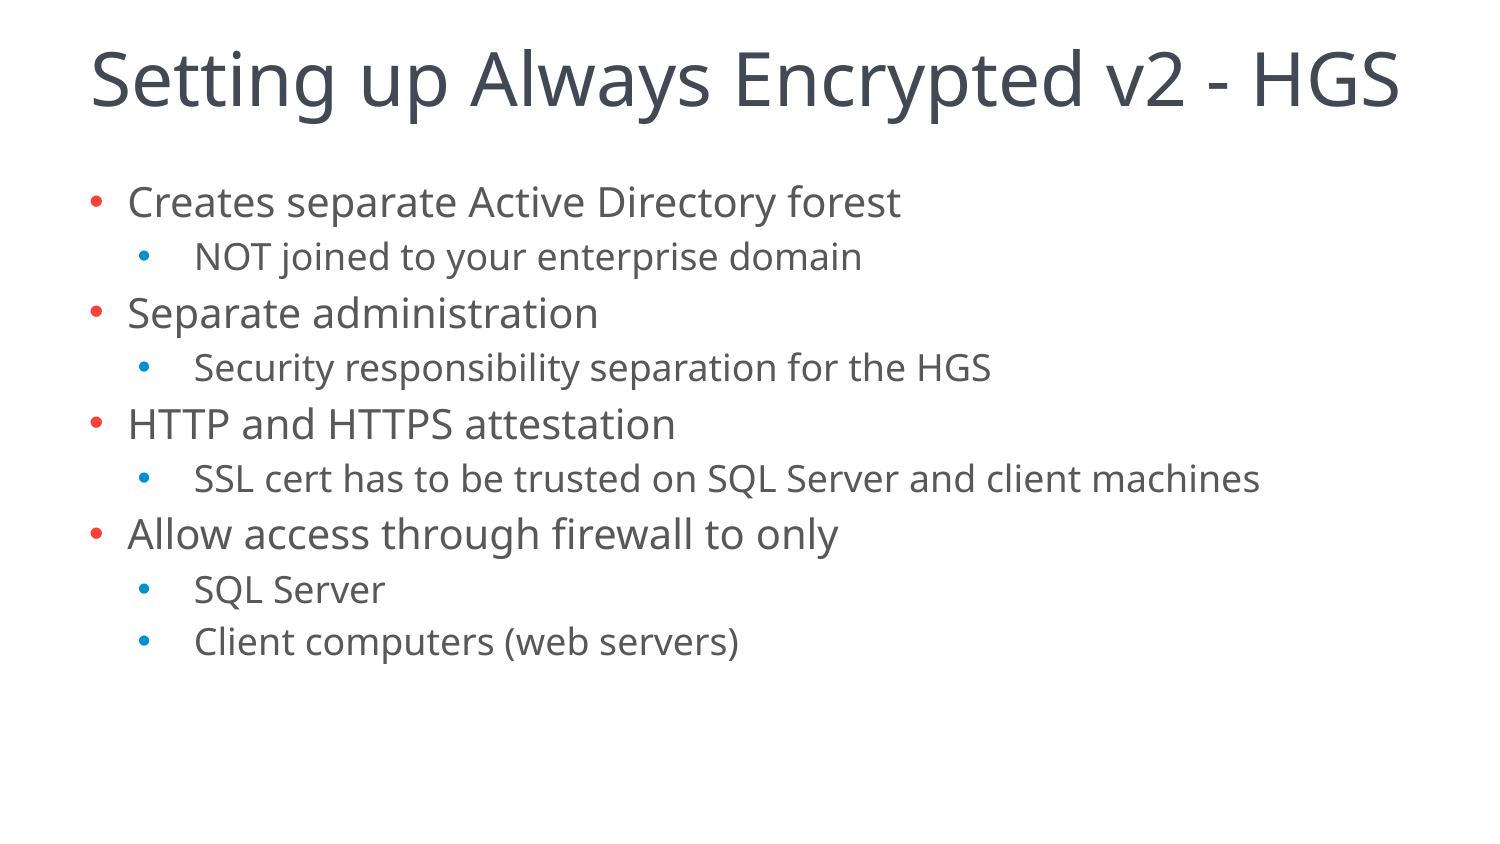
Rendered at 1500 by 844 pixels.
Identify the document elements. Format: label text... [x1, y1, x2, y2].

list Creates separate Active Directory forest NOT joined to your enterprise domain Separate administration Security responsibility separation for the HGS HTTP and HTTPS attestation SSL cert has to be trusted on SQL Server and client machines Allow access through firewall to only SQL Server Client computers (web servers) [74, 168, 1427, 745]
title Setting up Always Encrypted v2 - HGS [75, 41, 1425, 142]
